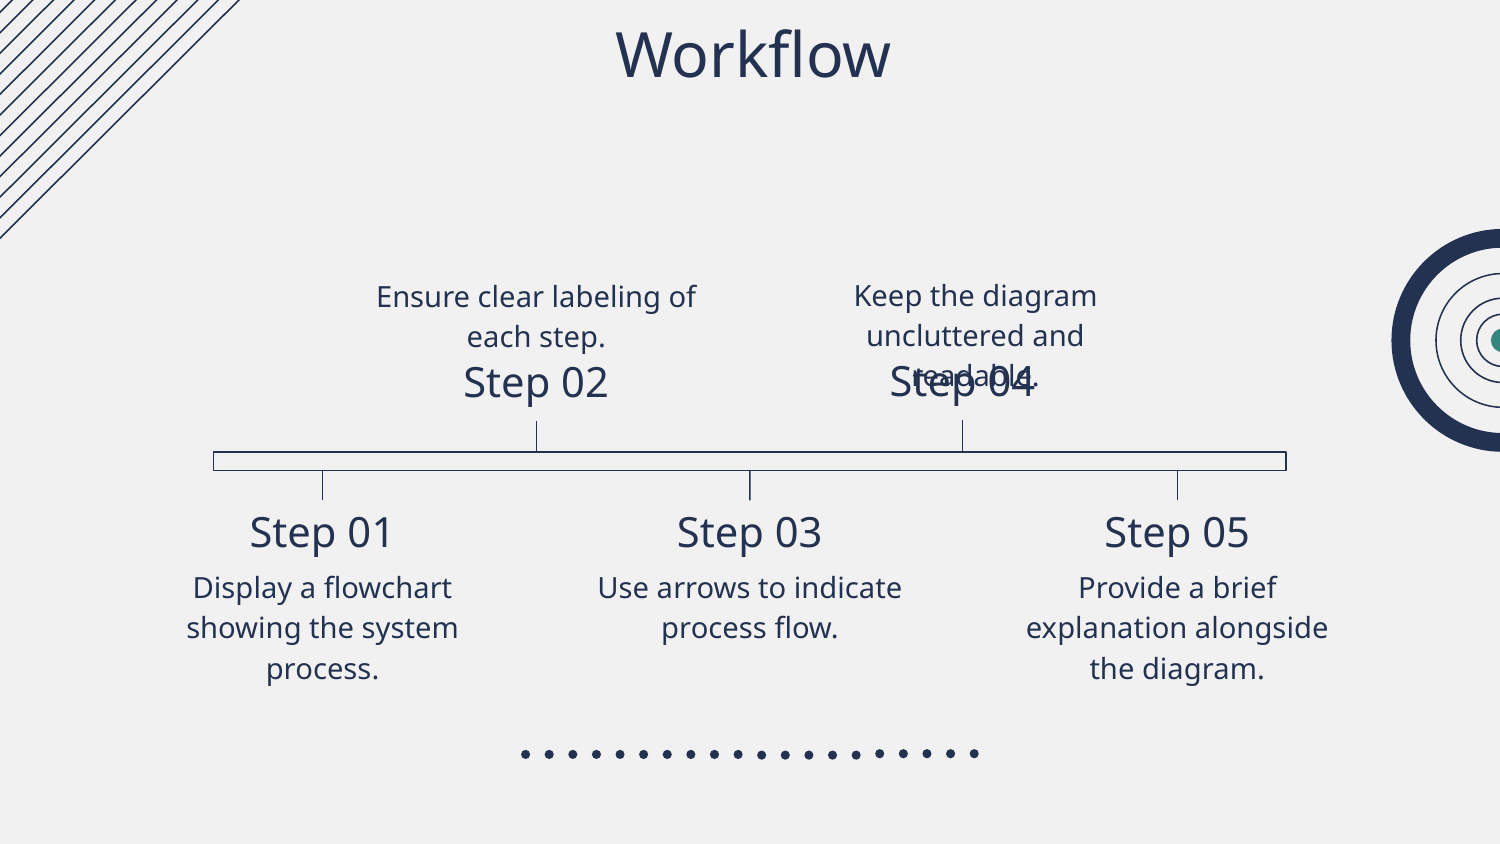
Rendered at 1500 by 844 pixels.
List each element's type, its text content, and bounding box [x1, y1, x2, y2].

text_box Step 04 [786, 356, 1139, 420]
text_box Step 03 [574, 500, 926, 549]
text_box [213, 451, 1286, 471]
text_box Step 01 [146, 500, 499, 549]
text_box Step 05 [1001, 500, 1354, 549]
text_box Provide a brief explanation alongside the diagram. [1001, 549, 1354, 650]
title Workflow [146, 0, 1361, 95]
text_box Display a flowchart showing the system process. [146, 549, 499, 650]
text_box Ensure clear labeling of each step. [360, 258, 713, 357]
text_box Keep the diagram uncluttered and readable. [786, 257, 1165, 356]
text_box Step 02 [360, 357, 713, 421]
text_box Use arrows to indicate process flow. [574, 549, 926, 650]
